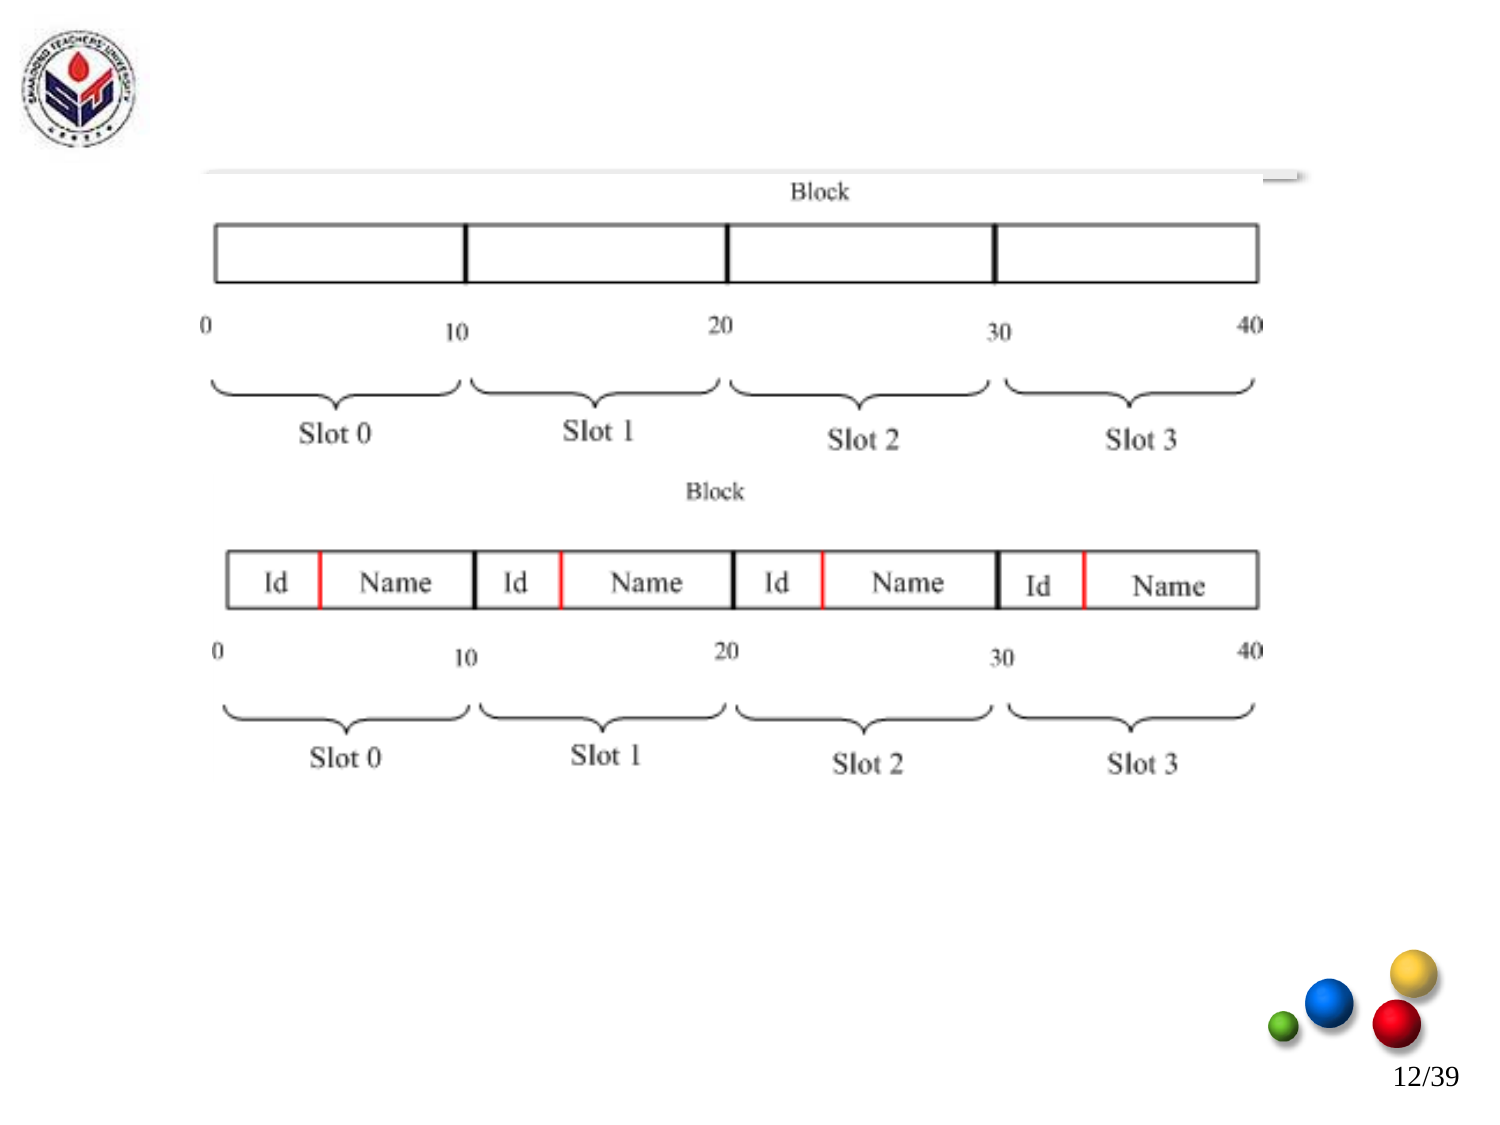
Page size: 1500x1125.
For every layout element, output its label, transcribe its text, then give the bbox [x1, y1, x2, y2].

picture [12, 14, 150, 163]
slide_number 12/39 [1162, 1049, 1476, 1125]
picture [1262, 943, 1446, 1049]
picture [212, 474, 1263, 783]
picture [187, 162, 1332, 458]
